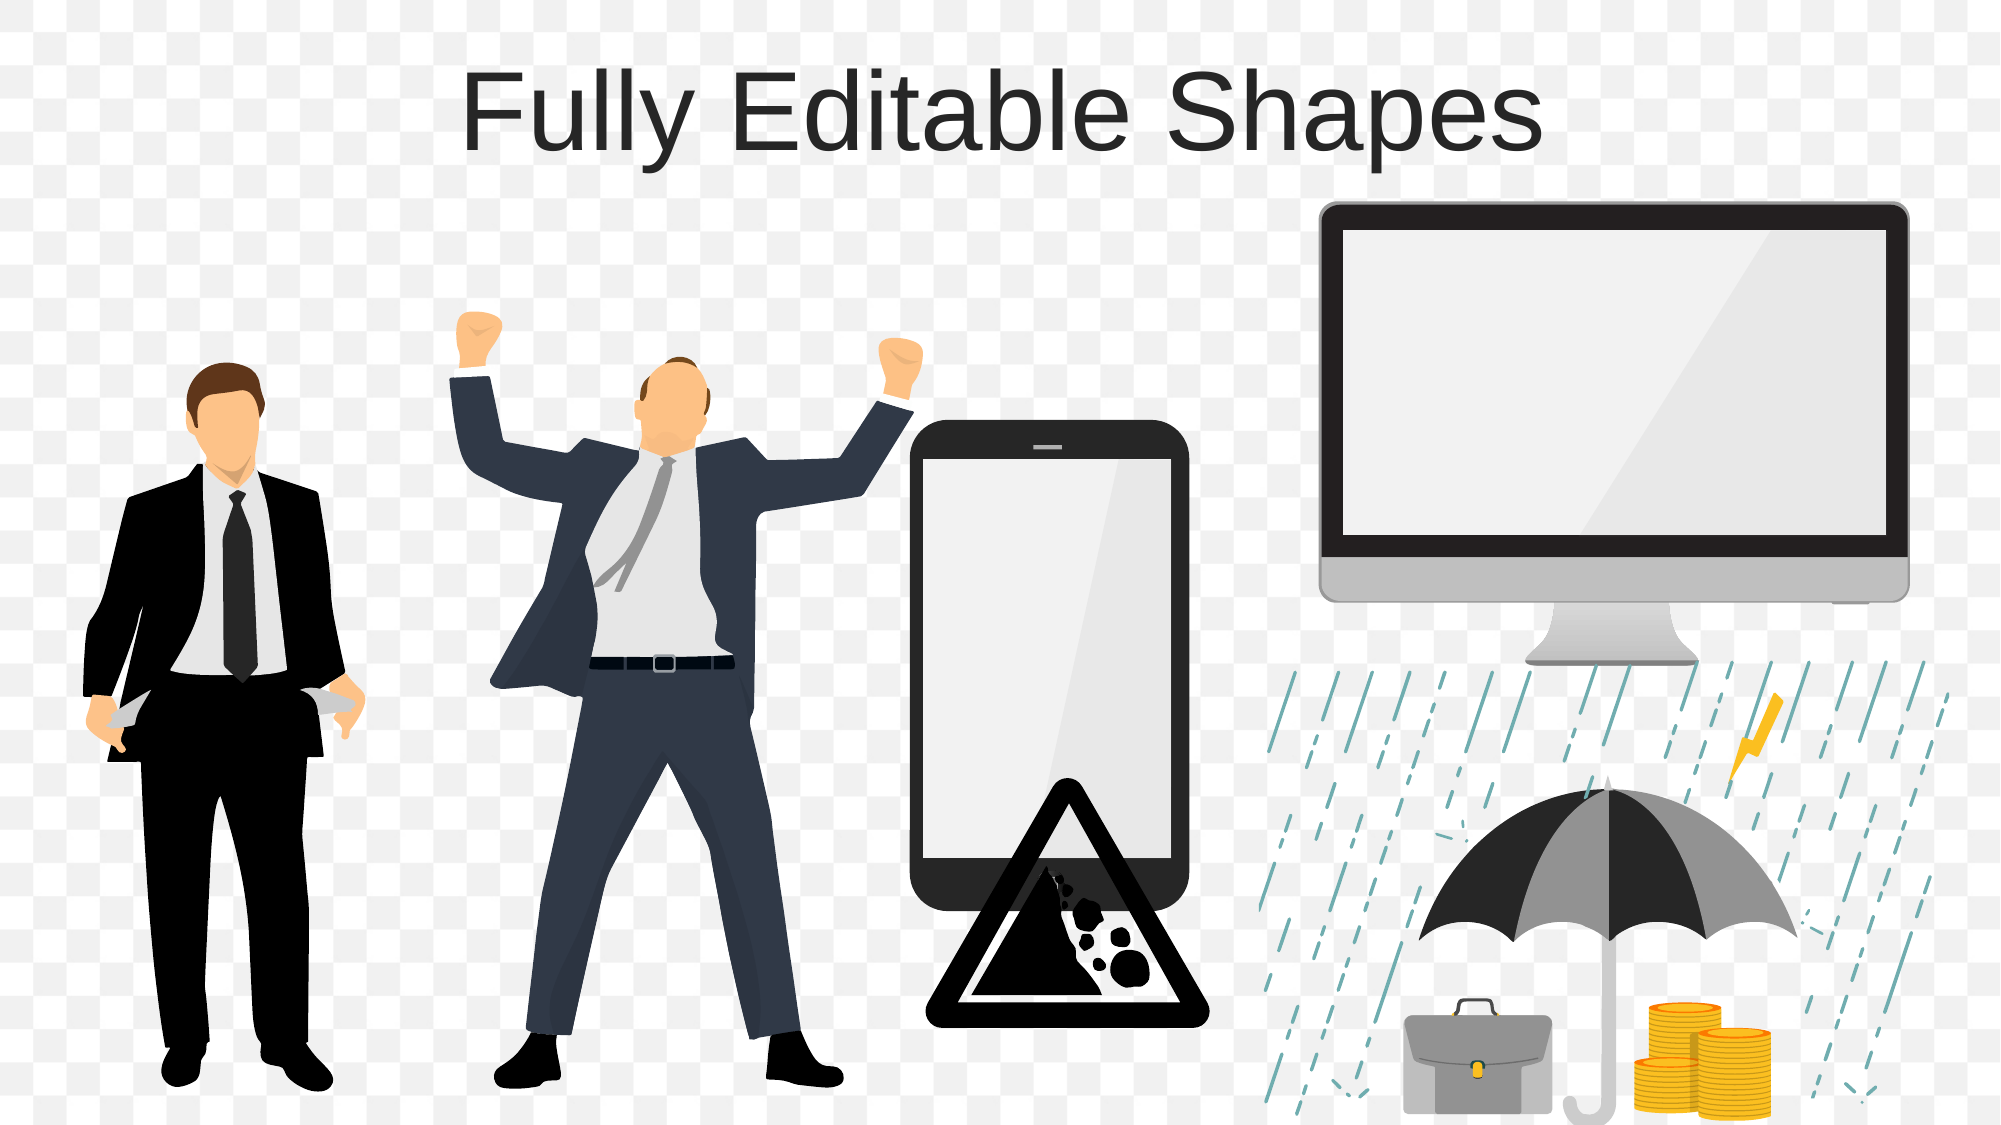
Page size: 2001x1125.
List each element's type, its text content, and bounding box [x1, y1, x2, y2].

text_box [925, 778, 1210, 1028]
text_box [1258, 660, 1950, 1125]
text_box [909, 419, 1190, 912]
picture [0, 0, 2001, 1125]
list Fully Editable Shapes [53, 54, 1952, 174]
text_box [82, 362, 366, 1092]
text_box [449, 311, 923, 1089]
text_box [1316, 198, 1913, 660]
